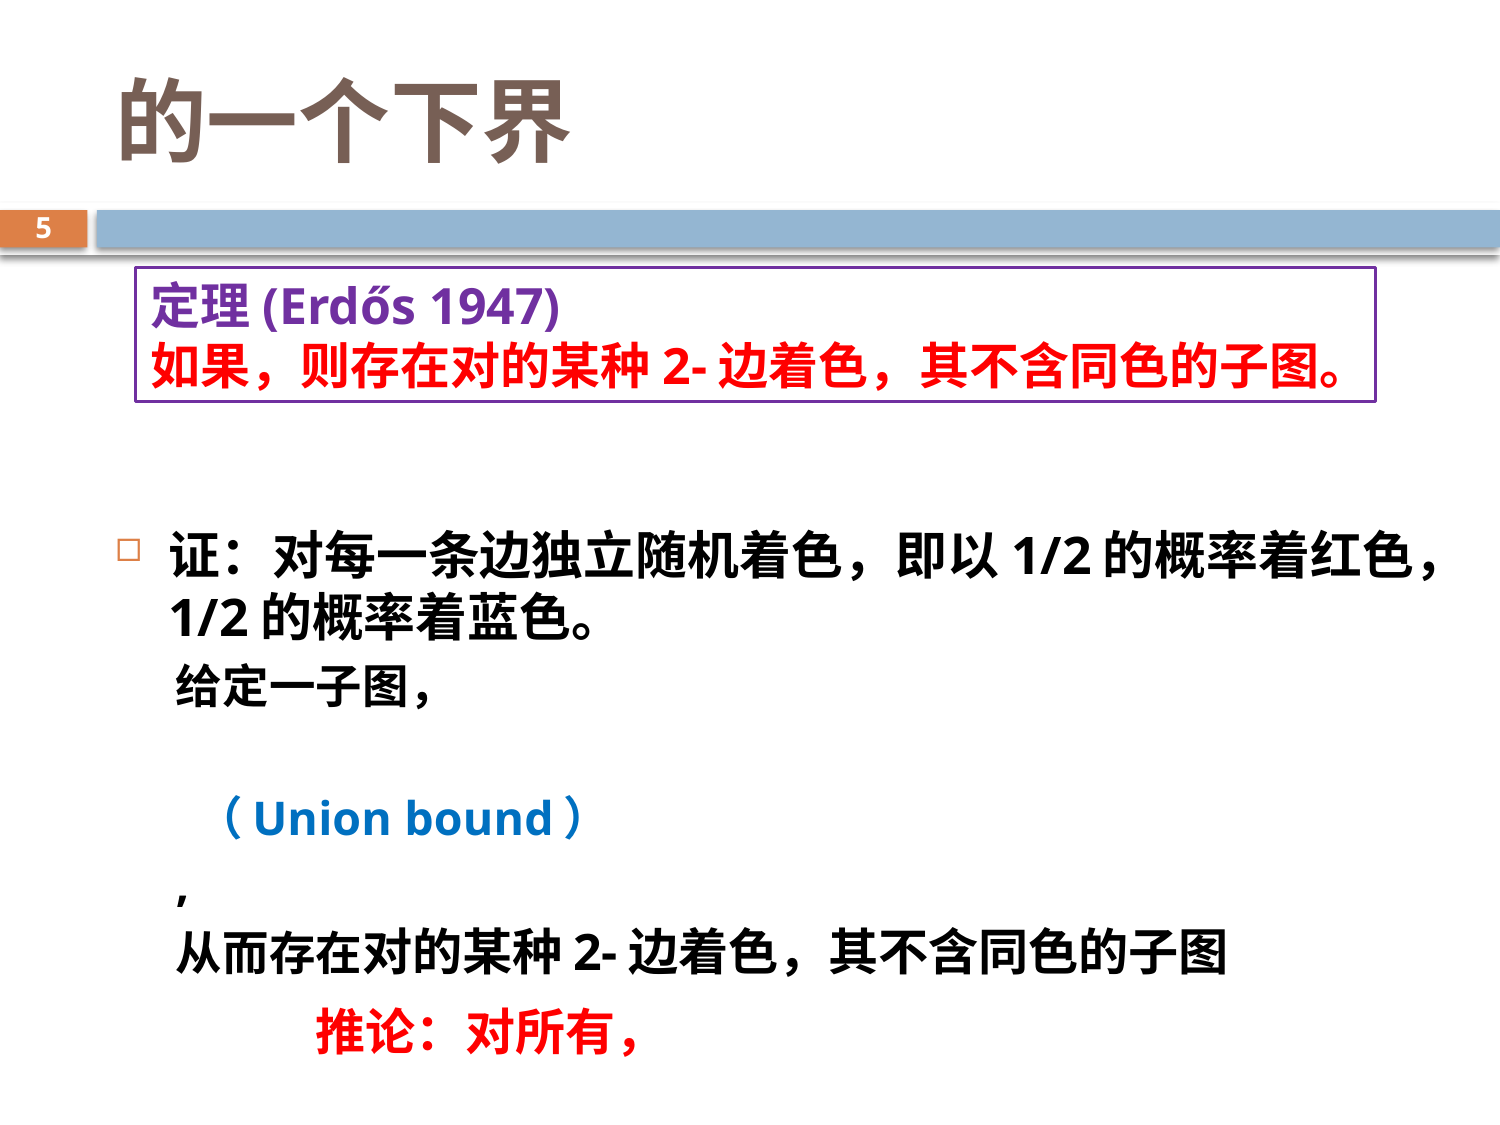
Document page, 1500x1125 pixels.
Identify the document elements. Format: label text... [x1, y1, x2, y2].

slide_number 5 [0, 208, 88, 249]
